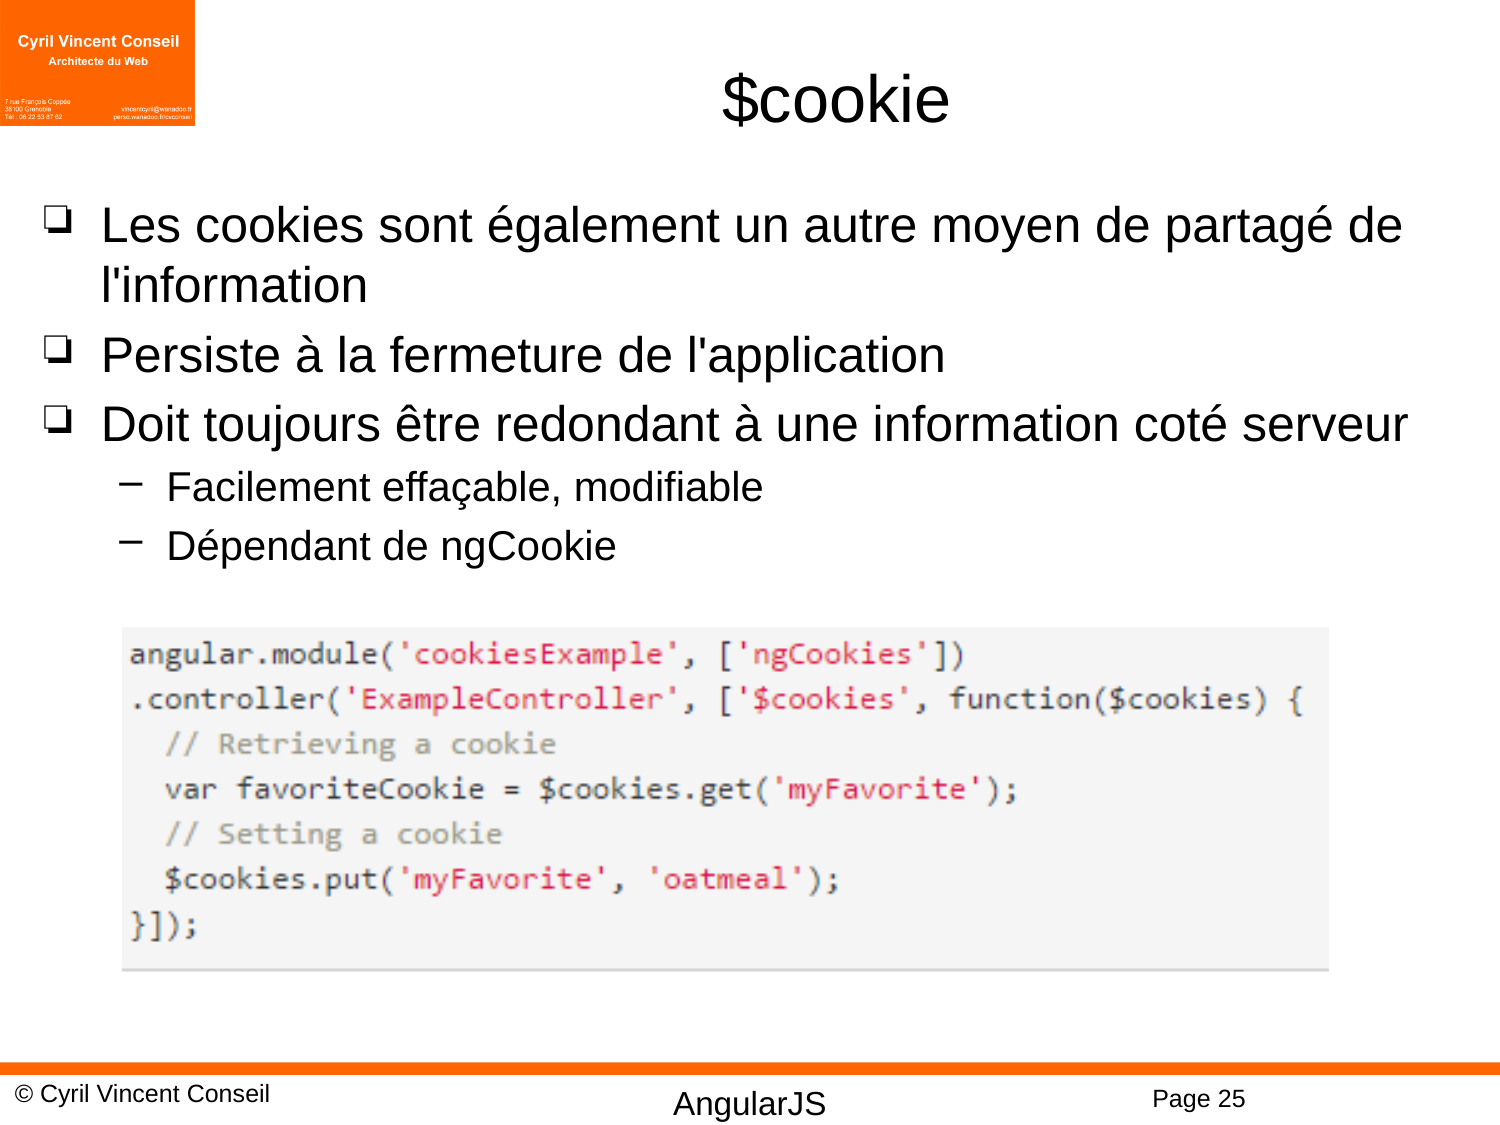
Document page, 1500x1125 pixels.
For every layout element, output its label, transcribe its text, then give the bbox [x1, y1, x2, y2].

picture [122, 626, 1330, 977]
title $cookie [194, 2, 1480, 190]
list Les cookies sont également un autre moyen de partagé de l'information Persiste à la fermeture de l'application Doit toujours être redondant à une information coté serveur Facilement effaçable, modifiable Dépendant de ngCookie [29, 184, 1468, 1012]
picture [0, 0, 195, 126]
